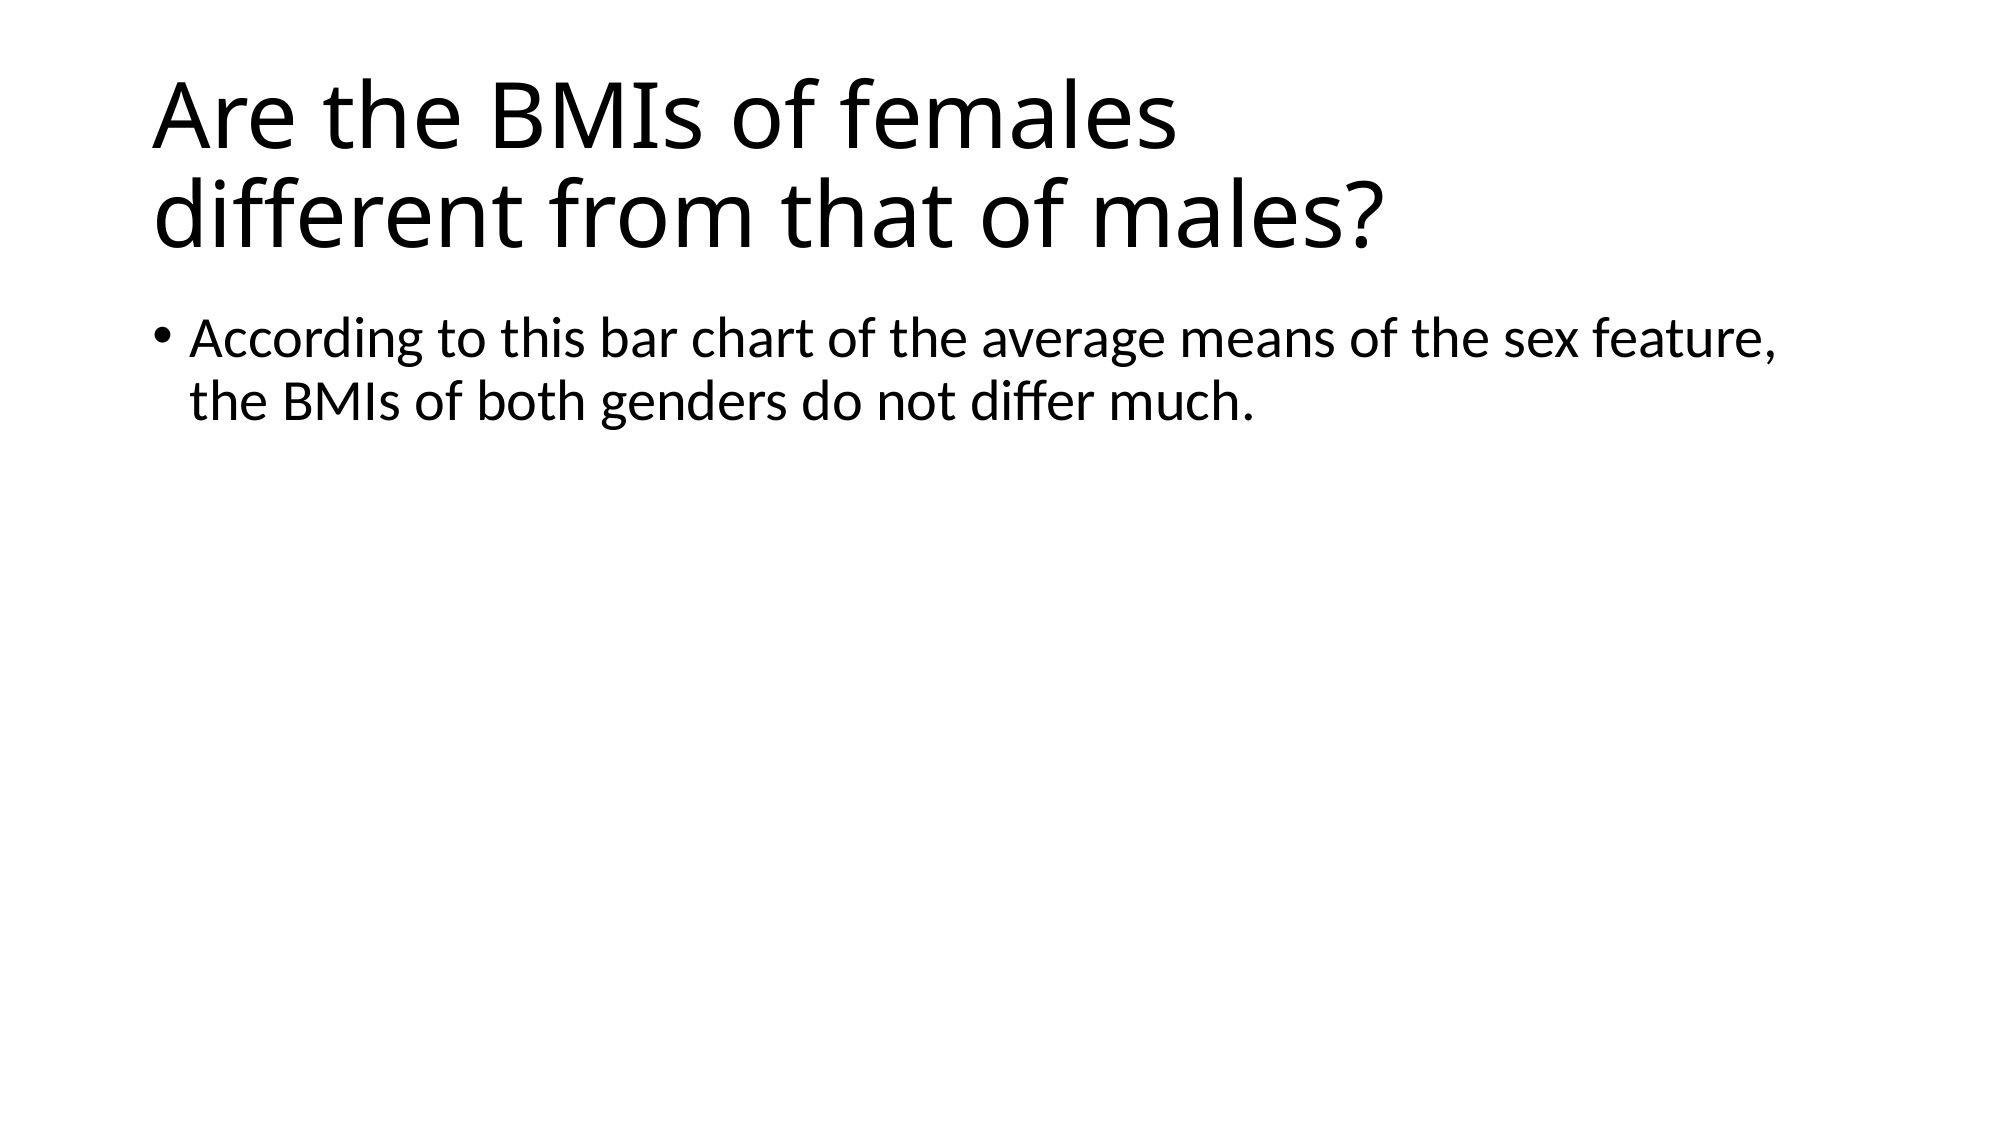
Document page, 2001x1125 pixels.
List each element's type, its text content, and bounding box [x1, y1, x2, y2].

list According to this bar chart of the average means of the sex feature, the BMIs of both genders do not differ much. [137, 299, 1863, 1014]
title Are the BMIs of females different from that of males? [137, 59, 1863, 278]
